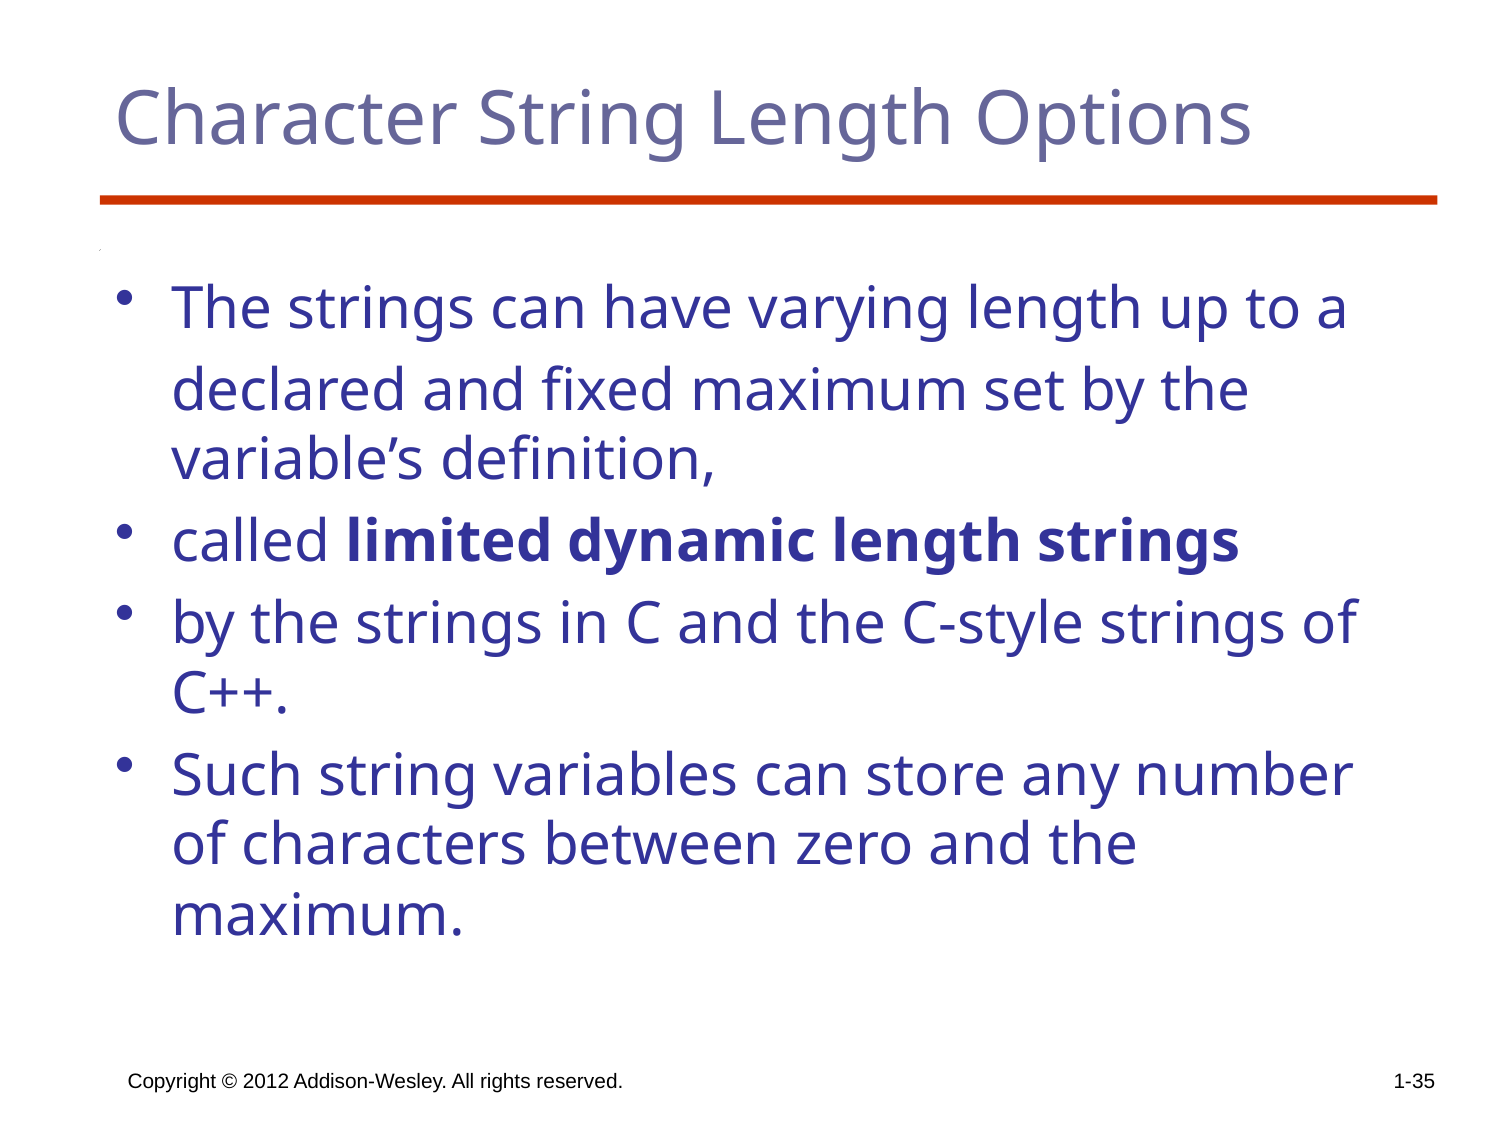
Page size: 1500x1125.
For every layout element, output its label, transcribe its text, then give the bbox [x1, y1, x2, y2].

title Character String Length Options [99, 62, 1438, 251]
footer Copyright © 2012 Addison-Wesley. All rights reserved. [112, 1024, 801, 1101]
slide_number 1-35 [1137, 1024, 1451, 1101]
list The strings can have varying length up to a declared and fixed maximum set by the variable’s definition, called limited dynamic length strings by the strings in C and the C-style strings of C++. Such string variables can store any number of characters between zero and the maximum. [99, 262, 1438, 1013]
